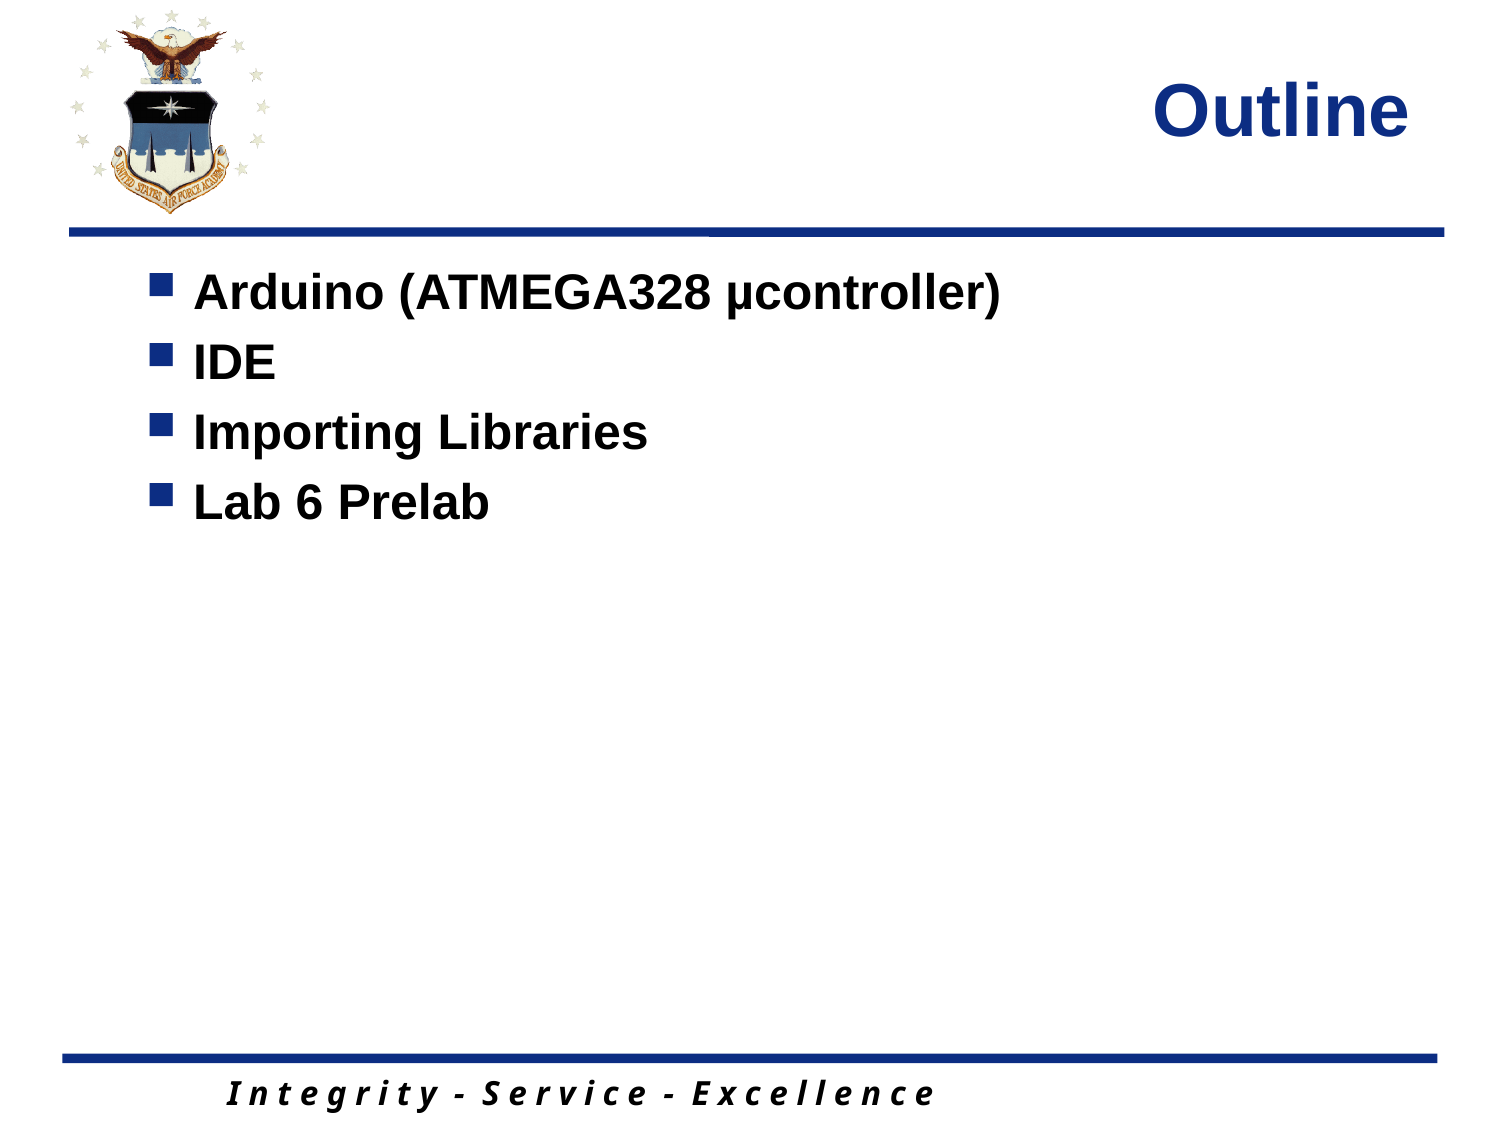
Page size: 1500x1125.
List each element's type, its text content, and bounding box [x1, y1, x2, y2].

list Arduino (ATMEGA328 µcontroller) IDE Importing Libraries Lab 6 Prelab [131, 251, 1466, 962]
title Outline [313, 12, 1427, 201]
picture [63, 0, 275, 222]
